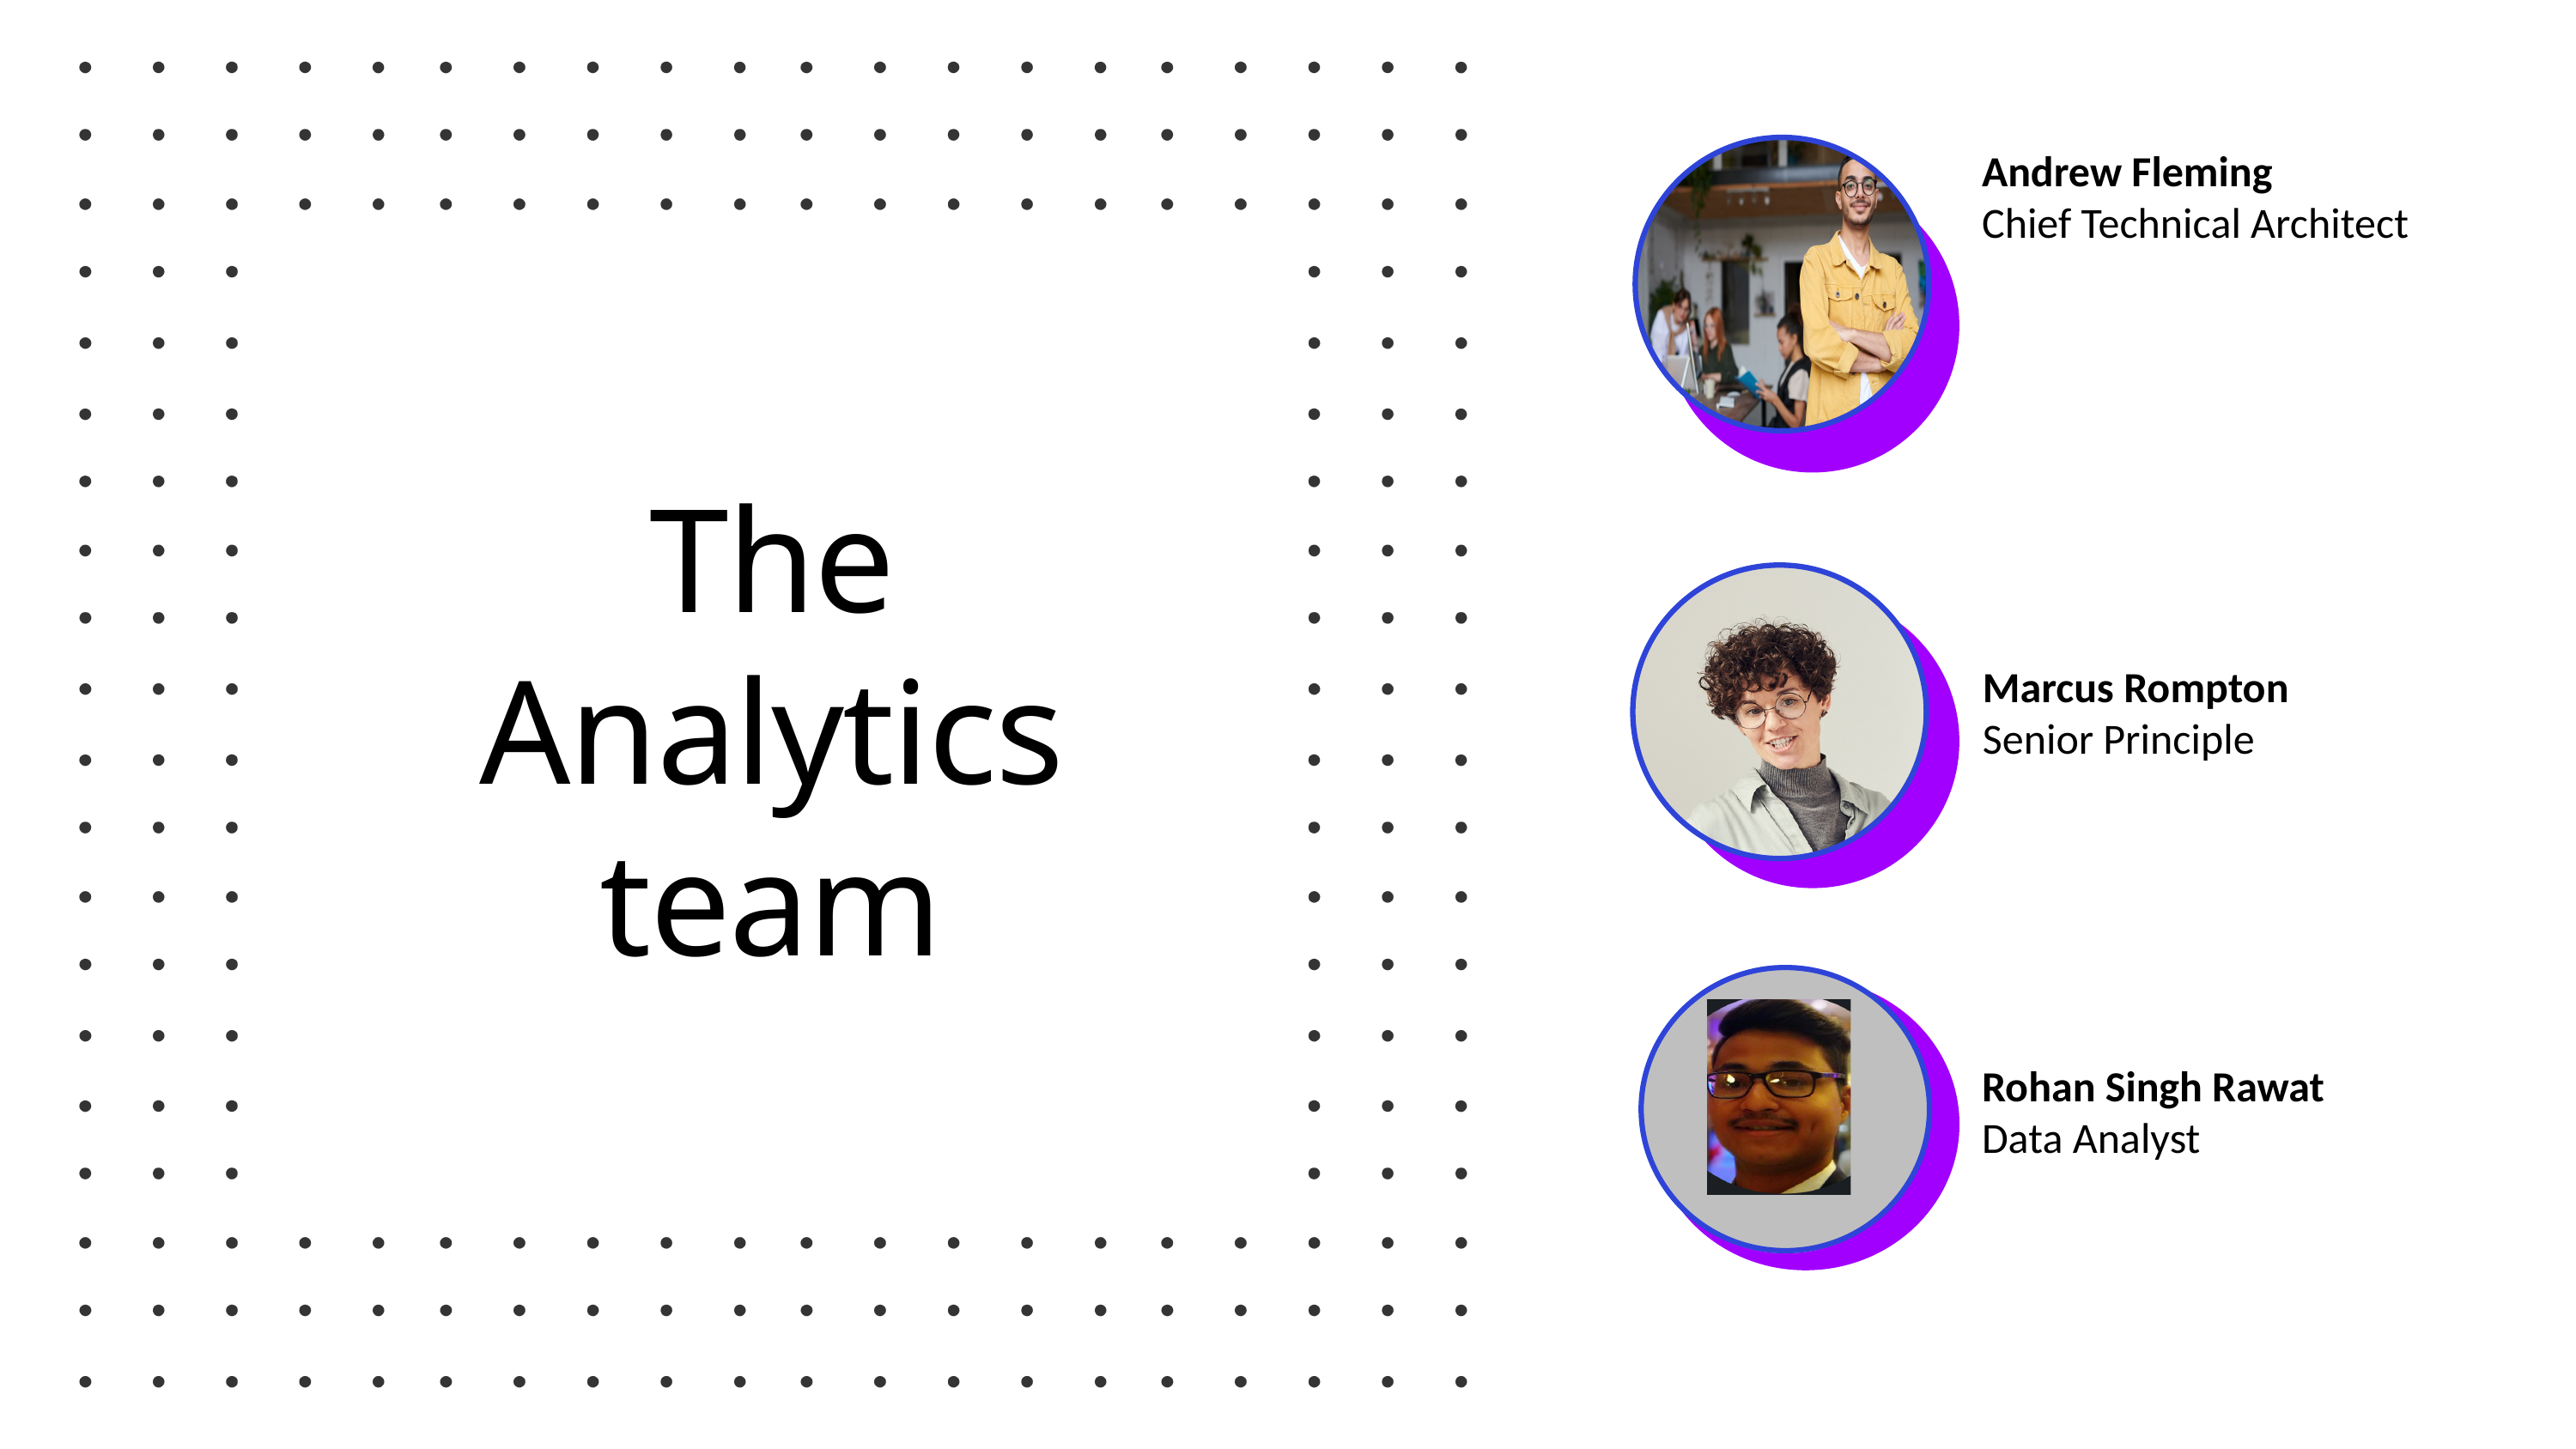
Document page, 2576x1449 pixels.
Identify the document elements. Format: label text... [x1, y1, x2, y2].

text_box Rohan Singh Rawat Data Analyst [1969, 1052, 2455, 1168]
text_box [1637, 964, 1960, 1271]
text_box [70, 57, 1472, 1392]
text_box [1665, 594, 1960, 888]
text_box Marcus Rompton Senior Principle [1970, 653, 2456, 769]
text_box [1625, 561, 1935, 862]
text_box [1628, 130, 1936, 437]
text_box Andrew Fleming Chief Technical Architect [1969, 136, 2455, 253]
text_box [1665, 179, 1960, 473]
